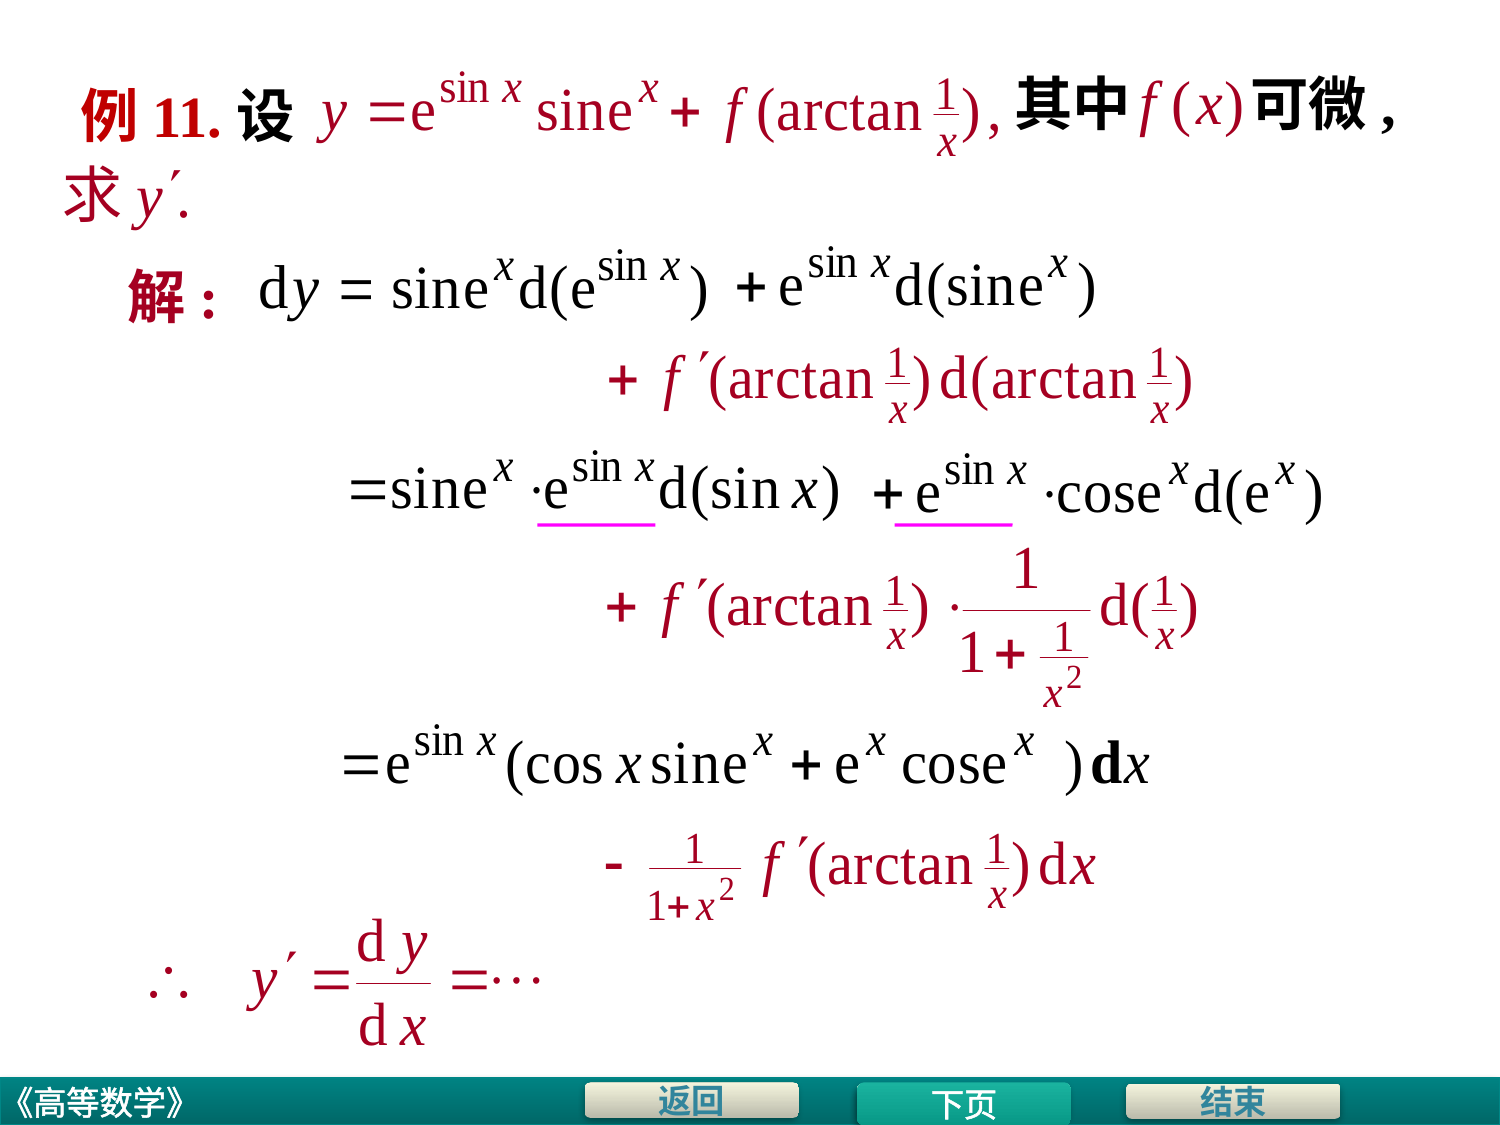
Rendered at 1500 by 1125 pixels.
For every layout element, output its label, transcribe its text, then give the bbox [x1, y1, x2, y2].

text_box 可微, [1235, 59, 1424, 145]
title 例11.设 [37, 72, 338, 185]
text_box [312, 62, 1004, 161]
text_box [1124, 74, 1257, 142]
text_box 其中 [999, 59, 1163, 145]
text_box 下页 [856, 1082, 1072, 1125]
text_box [600, 824, 1100, 926]
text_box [731, 237, 1099, 324]
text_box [600, 537, 1202, 713]
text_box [255, 259, 371, 327]
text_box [867, 443, 1327, 530]
text_box 解: [112, 252, 263, 338]
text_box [785, 715, 1039, 789]
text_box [602, 339, 1198, 428]
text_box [389, 240, 711, 327]
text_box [341, 440, 844, 527]
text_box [149, 910, 547, 1051]
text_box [335, 715, 1155, 802]
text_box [62, 162, 190, 236]
